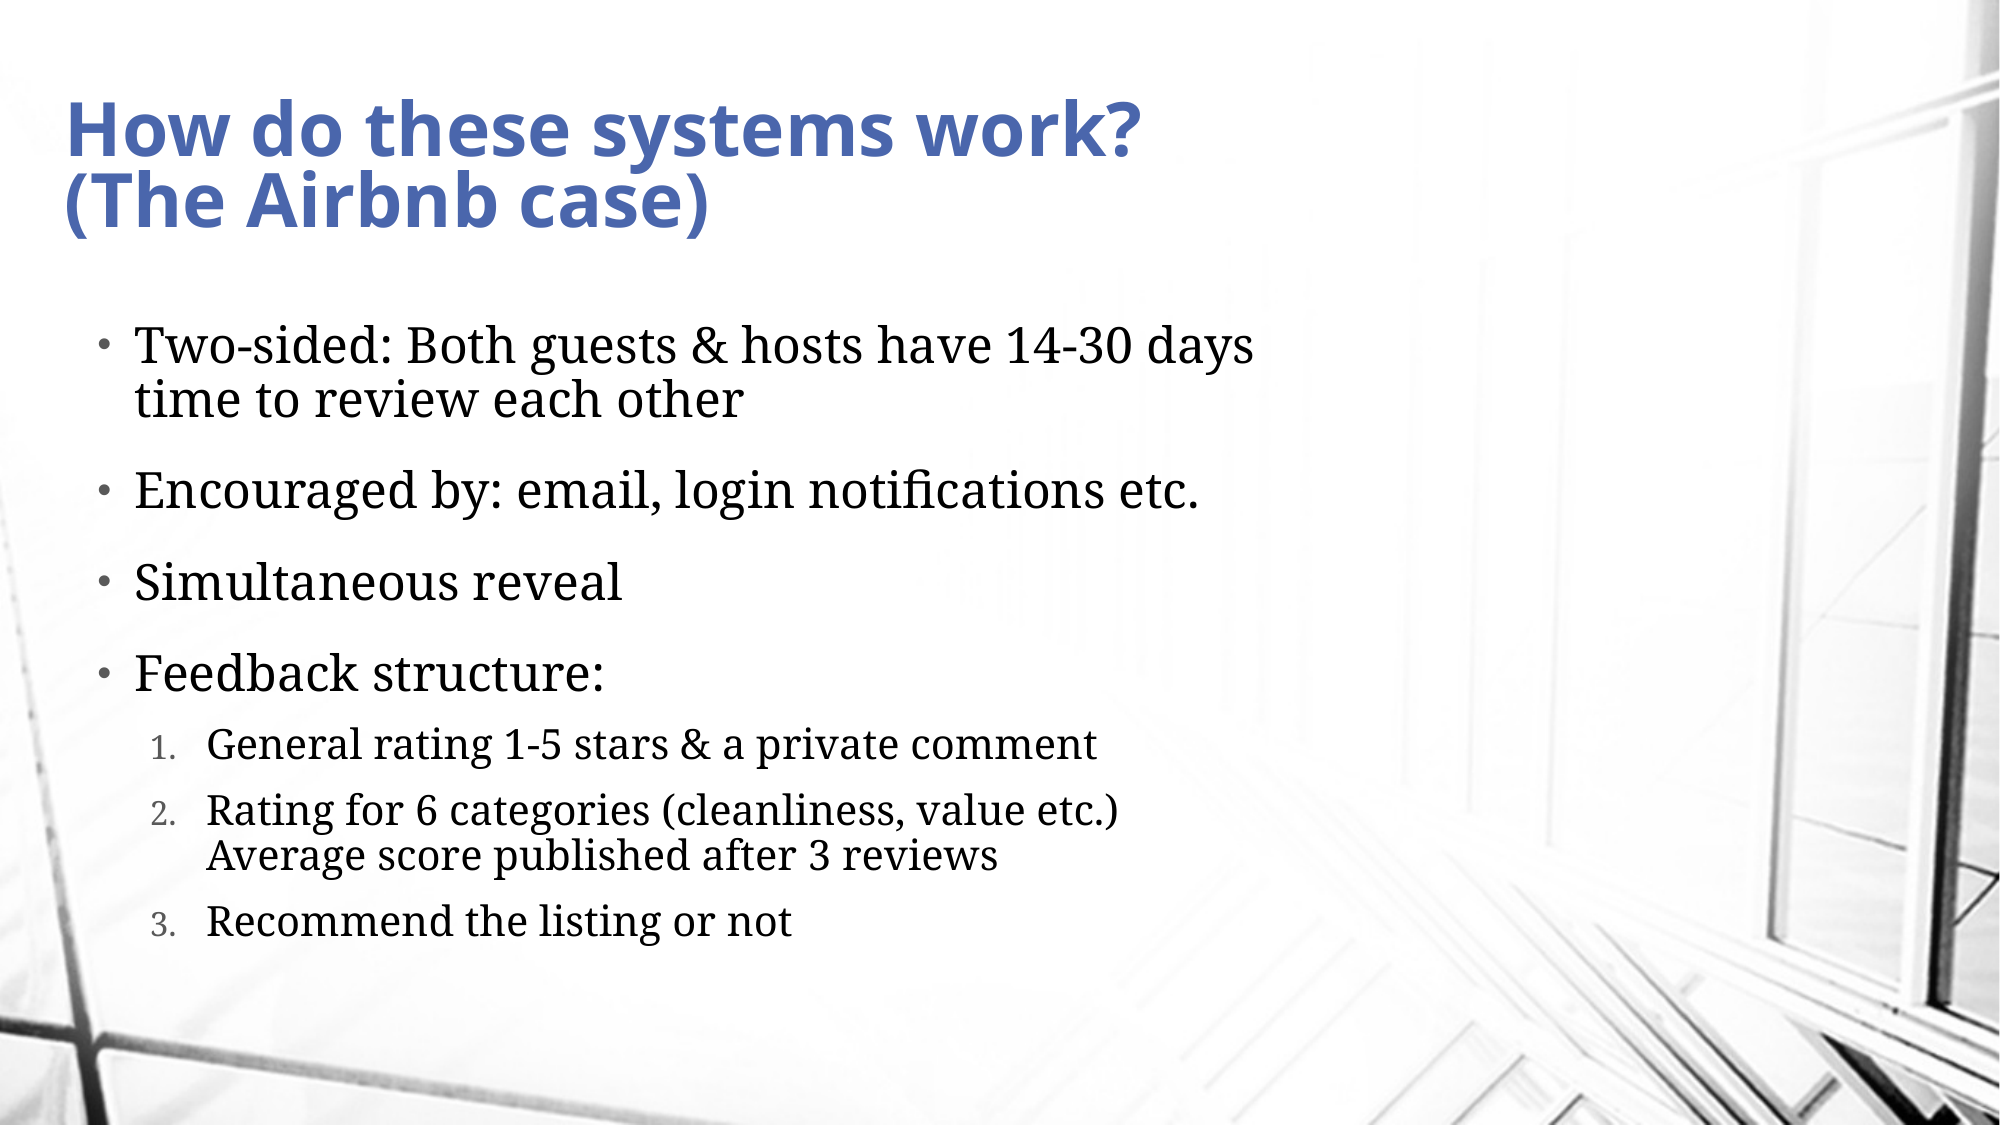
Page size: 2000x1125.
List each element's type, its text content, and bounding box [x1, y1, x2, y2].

title How do these systems work? (The Airbnb case) [49, 75, 1475, 250]
list Two-sided: Both guests & hosts have 14-30 days time to review each other Encouraged by: email, login notifications etc. Simultaneous reveal Feedback structure: General rating 1-5 stars & a private comment Rating for 6 categories (cleanliness, value etc.) Average score published after 3 reviews Recommend the listing or not [74, 312, 1375, 1000]
picture [0, 0, 2000, 1125]
